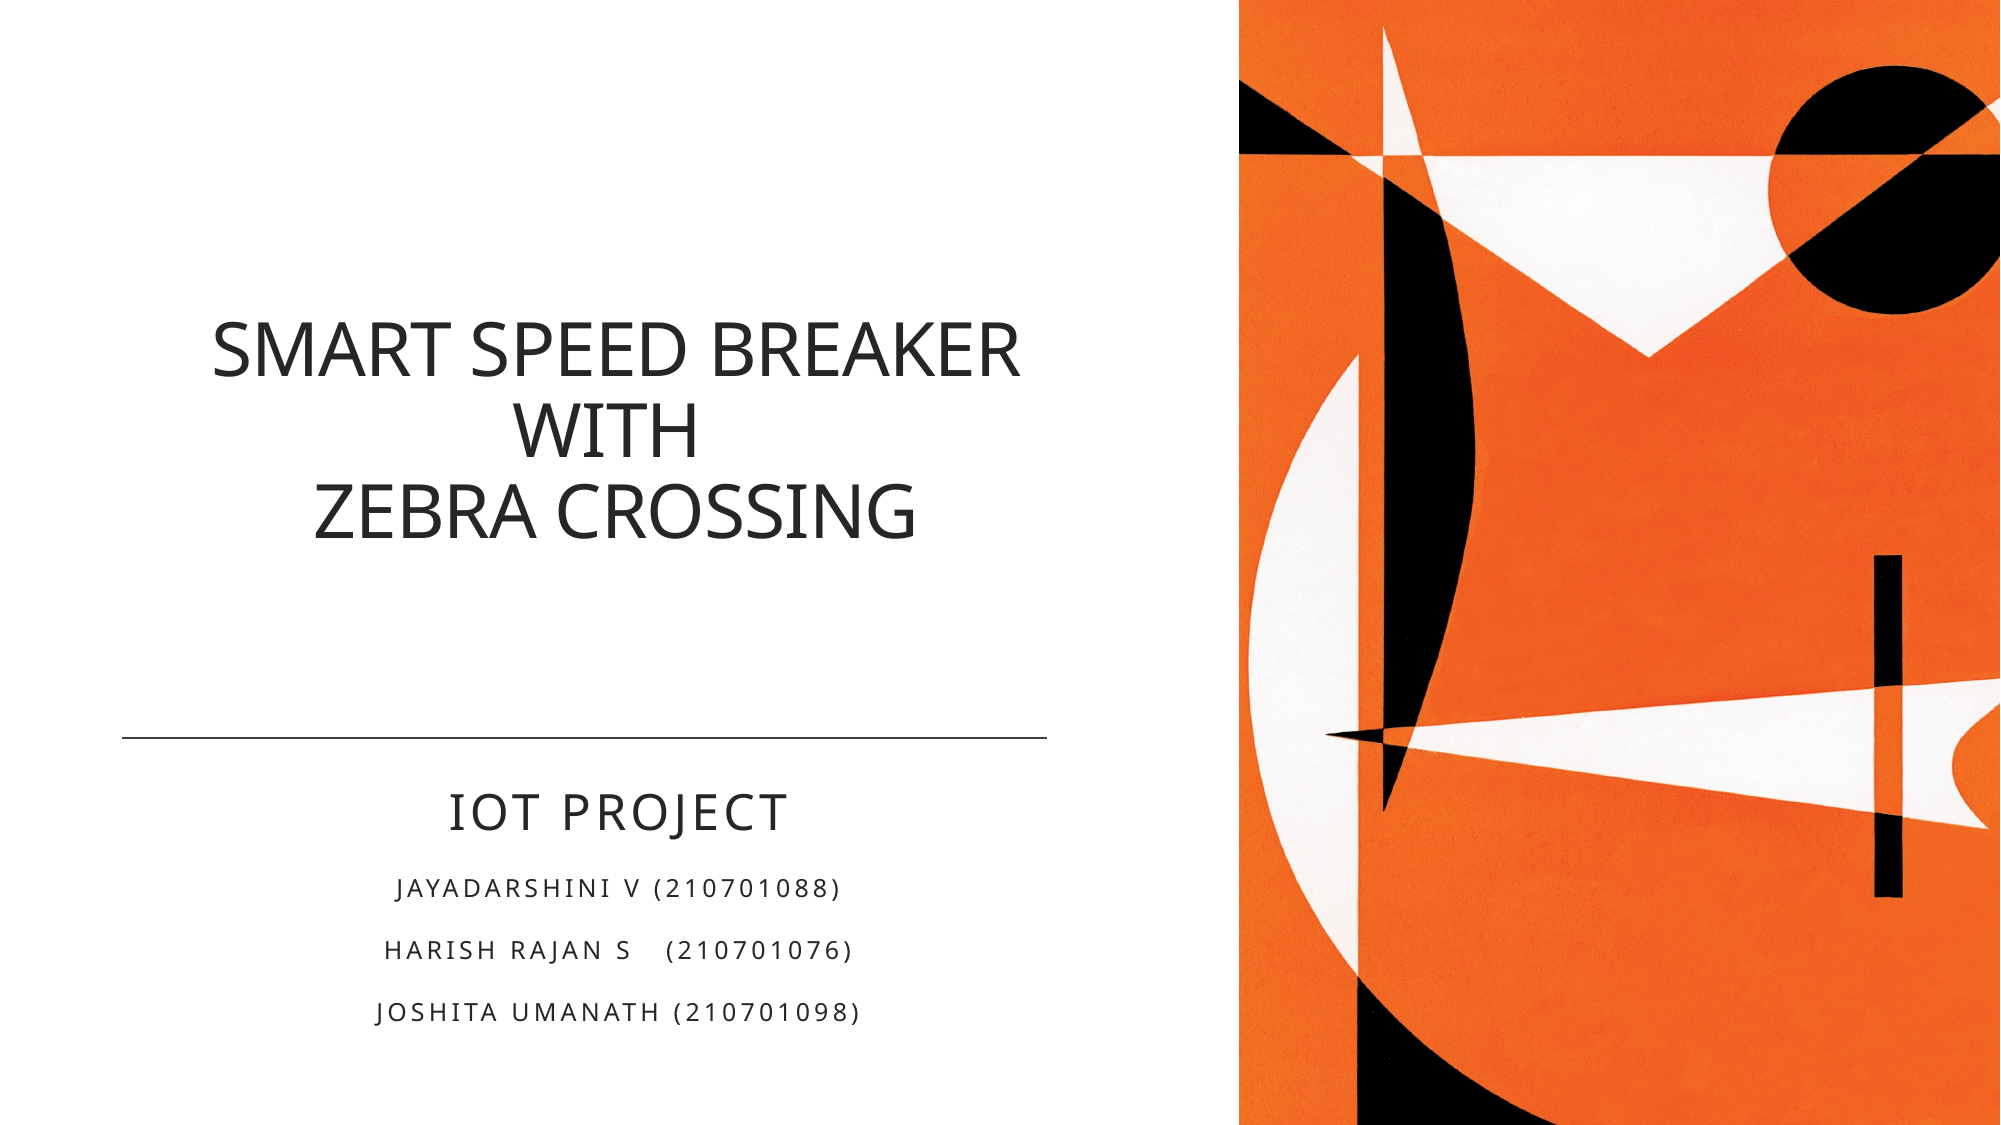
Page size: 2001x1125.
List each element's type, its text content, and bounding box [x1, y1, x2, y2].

subtitle IoT Project Jayadarshini v (210701088) Harish Rajan S (210701076) Joshita Umanath (210701098) [103, 766, 1133, 1100]
text_box [0, 0, 1237, 1125]
title SMART SPEED BREAKER WITH ZEBRA CROSSING [103, 167, 1130, 563]
picture [1239, 0, 2000, 1125]
